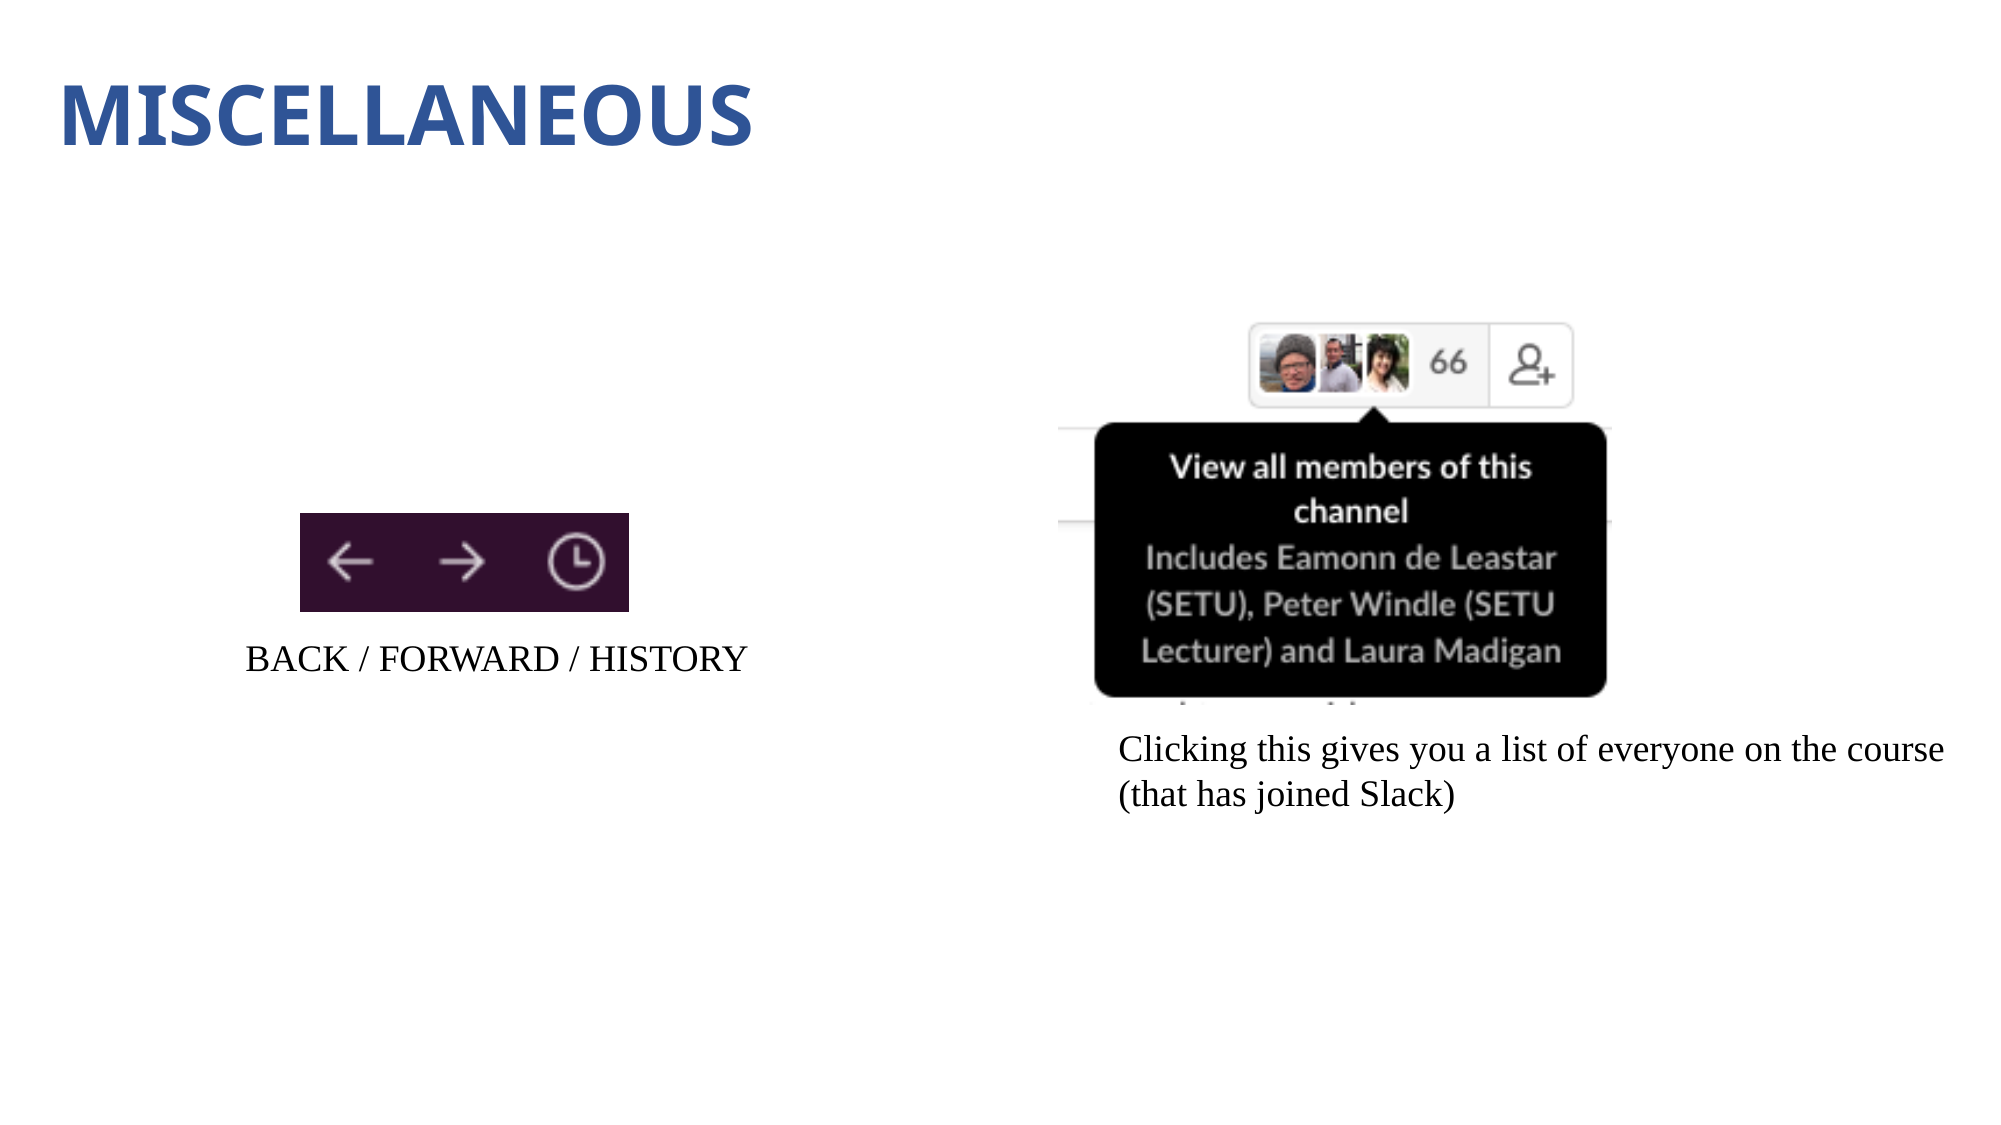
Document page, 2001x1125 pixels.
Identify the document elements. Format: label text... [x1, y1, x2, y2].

text_box Clicking this gives you a list of everyone on the course (that has joined Slack) [1103, 716, 1989, 867]
text_box BACK / FORWARD / HISTORY [230, 626, 764, 732]
text_box MISCELLANEOUS [43, 54, 770, 270]
picture [300, 513, 629, 612]
picture [1058, 309, 1612, 705]
